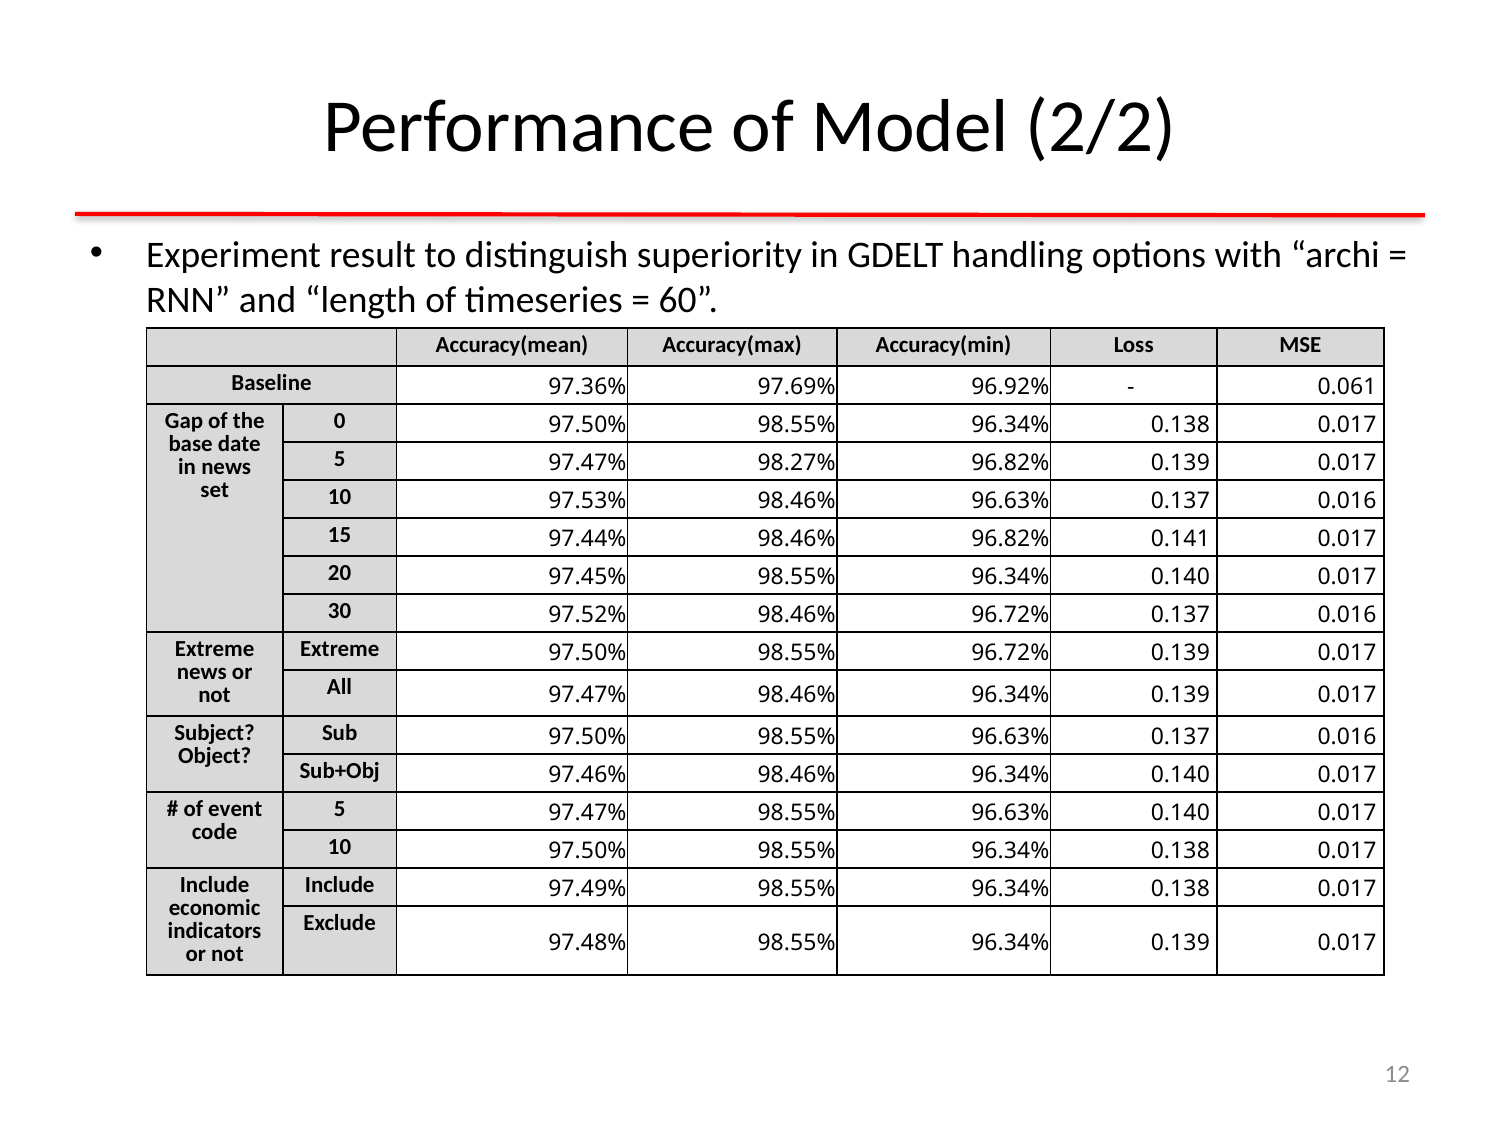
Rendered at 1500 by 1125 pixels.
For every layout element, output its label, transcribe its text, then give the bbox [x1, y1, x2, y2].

table_cell Subject? Object? [147, 717, 282, 791]
table_cell 0.140 [1051, 793, 1216, 829]
table_cell 96.72% [838, 633, 1050, 669]
table_cell 96.82% [838, 519, 1050, 555]
table_cell 0.141 [1051, 519, 1216, 555]
table_cell 98.55% [628, 793, 836, 829]
table_cell 0.017 [1218, 405, 1383, 441]
table_cell 0.017 [1218, 443, 1383, 479]
table_cell 97.47% [397, 443, 627, 479]
table_cell 10 [284, 481, 396, 517]
table_cell 0.017 [1218, 831, 1383, 867]
table_cell 97.52% [397, 595, 627, 631]
table_cell Gap of the base date in news set [147, 405, 282, 631]
table_cell 96.34% [838, 755, 1050, 791]
table_header Accuracy(min) [838, 329, 1050, 365]
table_cell 0.017 [1218, 793, 1383, 829]
table_cell 96.72% [838, 595, 1050, 631]
title Performance of Model (2/2) [75, 45, 1425, 198]
slide_number 12 [1074, 1042, 1425, 1103]
table_cell 5 [284, 793, 396, 829]
table_cell 98.27% [628, 443, 836, 479]
table_cell 0.139 [1051, 633, 1216, 669]
table_cell 0.139 [1051, 907, 1216, 974]
table_cell Sub [284, 717, 396, 753]
table_cell 97.45% [397, 557, 627, 593]
table_cell 96.82% [838, 443, 1050, 479]
table_cell 96.34% [838, 671, 1050, 715]
table_cell Include [284, 869, 396, 905]
table_cell 96.34% [838, 831, 1050, 867]
table_cell 30 [284, 595, 396, 631]
table_cell All [284, 671, 396, 715]
table_cell 98.46% [628, 481, 836, 517]
table_cell 98.46% [628, 595, 836, 631]
table_cell 97.53% [397, 481, 627, 517]
table_cell 96.34% [838, 557, 1050, 593]
table_cell 98.55% [628, 717, 836, 753]
table_cell 97.47% [397, 793, 627, 829]
text_box Experiment result to distinguish superiority in GDELT handling options with “archi = RNN” and “length of timeseries = 60”. [74, 222, 1425, 1040]
table_cell # of event code [147, 793, 282, 867]
table_cell 96.34% [838, 405, 1050, 441]
table_cell 98.55% [628, 831, 836, 867]
table_cell - [1051, 367, 1216, 403]
table_cell 0.016 [1218, 595, 1383, 631]
table_cell 97.36% [397, 367, 627, 403]
table_header Accuracy(mean) [397, 329, 627, 365]
table_cell 0.140 [1051, 755, 1216, 791]
table_cell Sub+Obj [284, 755, 396, 791]
table_cell 15 [284, 519, 396, 555]
table_cell 97.50% [397, 831, 627, 867]
table_cell 98.46% [628, 755, 836, 791]
table_cell 0.061 [1218, 367, 1383, 403]
table_cell 96.63% [838, 793, 1050, 829]
table_cell 96.63% [838, 717, 1050, 753]
table_cell 0.017 [1218, 671, 1383, 715]
table_header Accuracy(max) [628, 329, 836, 365]
table_cell 98.55% [628, 907, 836, 974]
table_cell 0.016 [1218, 481, 1383, 517]
table_cell Include economic indicators or not [147, 869, 282, 974]
table_cell 0.140 [1051, 557, 1216, 593]
table_cell 0.137 [1051, 717, 1216, 753]
table_cell 0.138 [1051, 869, 1216, 905]
table_cell 96.34% [838, 869, 1050, 905]
table_cell 98.55% [628, 405, 836, 441]
table_cell 0.017 [1218, 633, 1383, 669]
table_cell 97.46% [397, 755, 627, 791]
table_cell 10 [284, 831, 396, 867]
table_cell 5 [284, 443, 396, 479]
table_cell Exclude [284, 907, 396, 974]
table_cell 96.34% [838, 907, 1050, 974]
table_cell 97.50% [397, 405, 627, 441]
table_cell 20 [284, 557, 396, 593]
table_cell 98.55% [628, 633, 836, 669]
table_cell 96.92% [838, 367, 1050, 403]
table_cell 0.017 [1218, 519, 1383, 555]
table_cell 97.48% [397, 907, 627, 974]
table_cell 97.69% [628, 367, 836, 403]
table_cell 0 [284, 405, 396, 441]
table_cell 98.55% [628, 557, 836, 593]
table_cell 96.63% [838, 481, 1050, 517]
table_cell 0.139 [1051, 671, 1216, 715]
table_cell 0.017 [1218, 755, 1383, 791]
table_cell 0.017 [1218, 869, 1383, 905]
table_cell 0.016 [1218, 717, 1383, 753]
table_cell 0.139 [1051, 443, 1216, 479]
table_cell 98.55% [628, 869, 836, 905]
table_cell 97.50% [397, 633, 627, 669]
table_cell Extreme news or not [147, 633, 282, 715]
table_cell 97.50% [397, 717, 627, 753]
table_cell 0.017 [1218, 907, 1383, 974]
table_cell 97.47% [397, 671, 627, 715]
table_header MSE [1218, 329, 1383, 365]
table_cell 98.46% [628, 519, 836, 555]
table_cell 0.137 [1051, 481, 1216, 517]
table_cell Baseline [147, 367, 396, 403]
table_cell 97.44% [397, 519, 627, 555]
table_cell 98.46% [628, 671, 836, 715]
table_cell 0.138 [1051, 405, 1216, 441]
table_cell 0.017 [1218, 557, 1383, 593]
table_header [147, 329, 396, 365]
table_cell Extreme [284, 633, 396, 669]
table_header Loss [1051, 329, 1216, 365]
table_cell 97.49% [397, 869, 627, 905]
table_cell 0.138 [1051, 831, 1216, 867]
table_cell 0.137 [1051, 595, 1216, 631]
